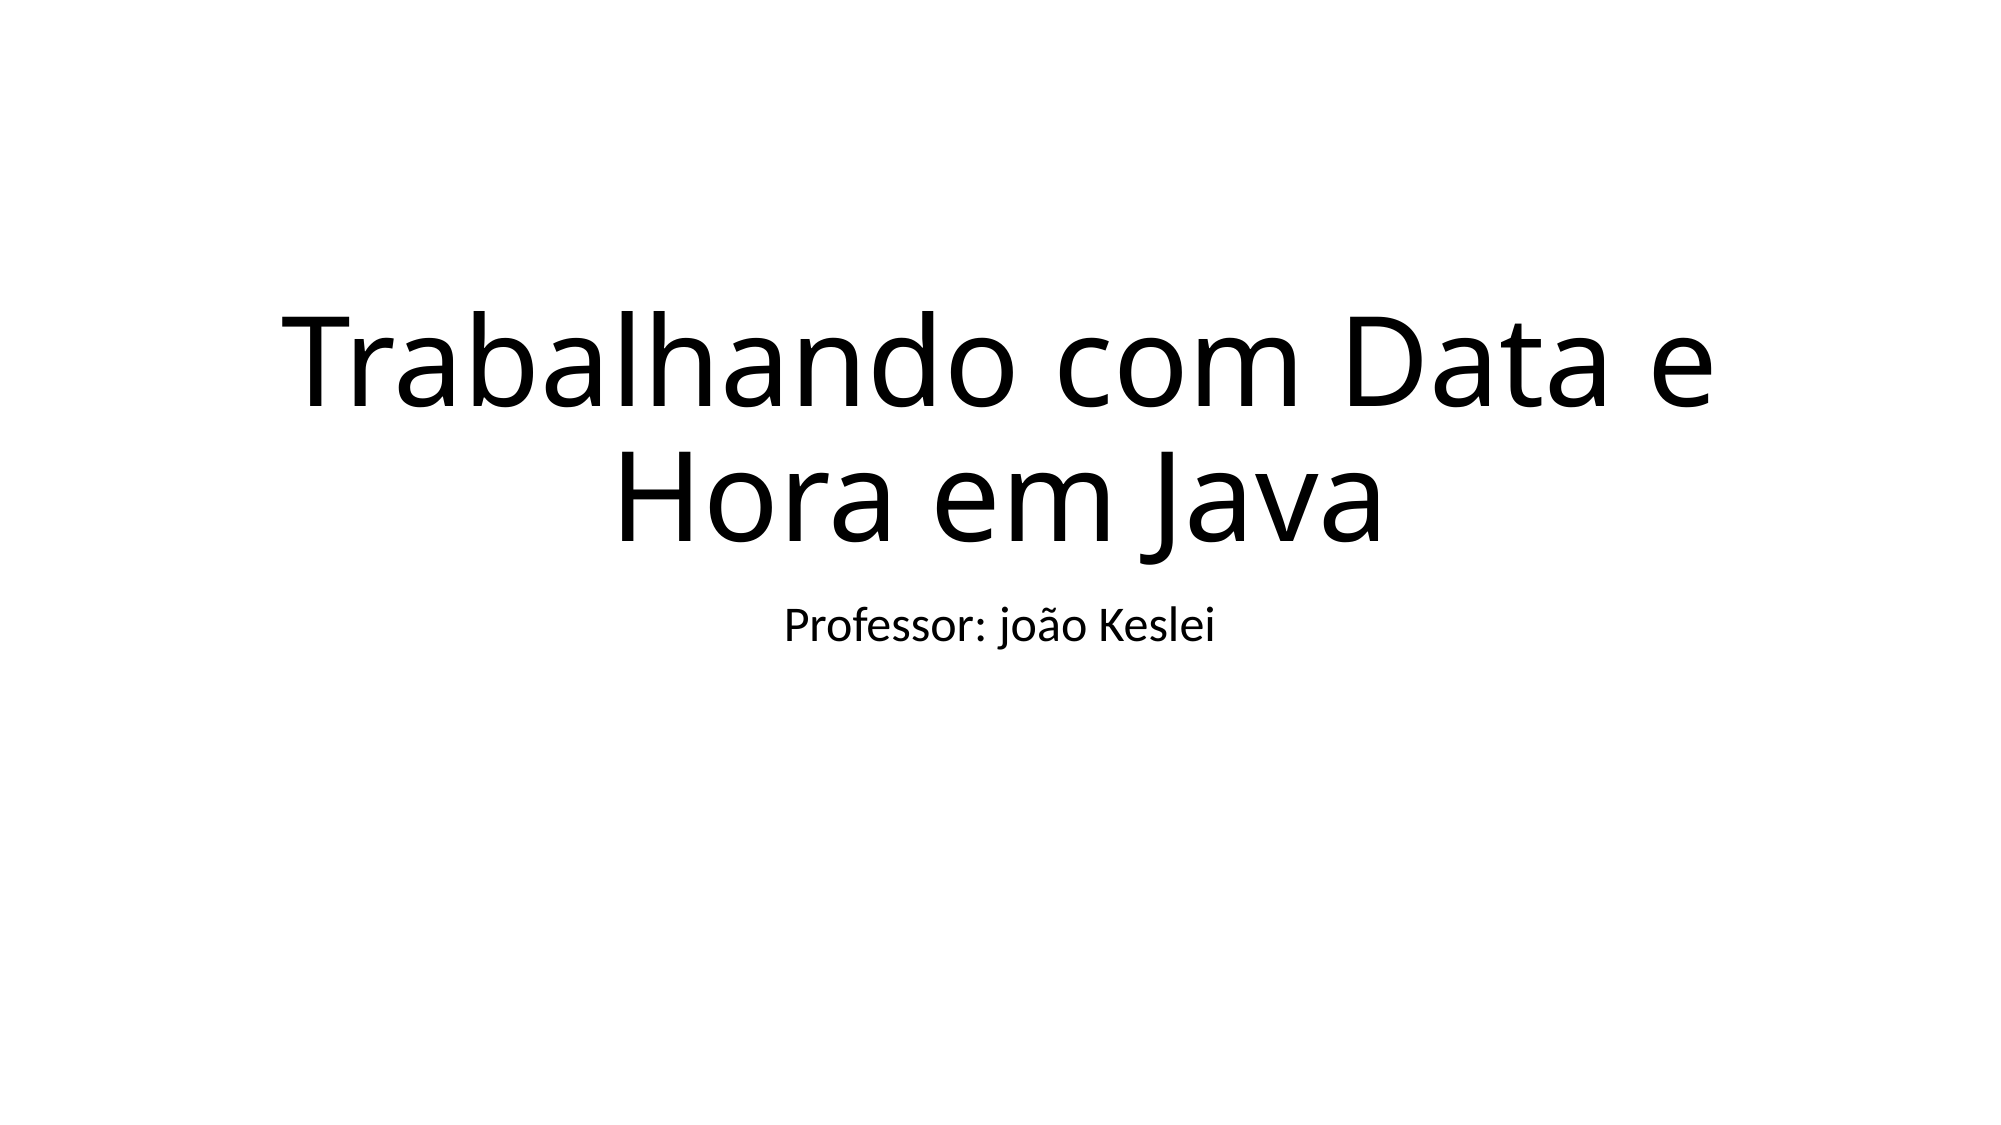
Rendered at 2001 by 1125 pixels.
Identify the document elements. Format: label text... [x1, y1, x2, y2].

title Trabalhando com Data e Hora em Java [249, 184, 1750, 576]
subtitle Professor: joão Keslei [249, 590, 1750, 863]
